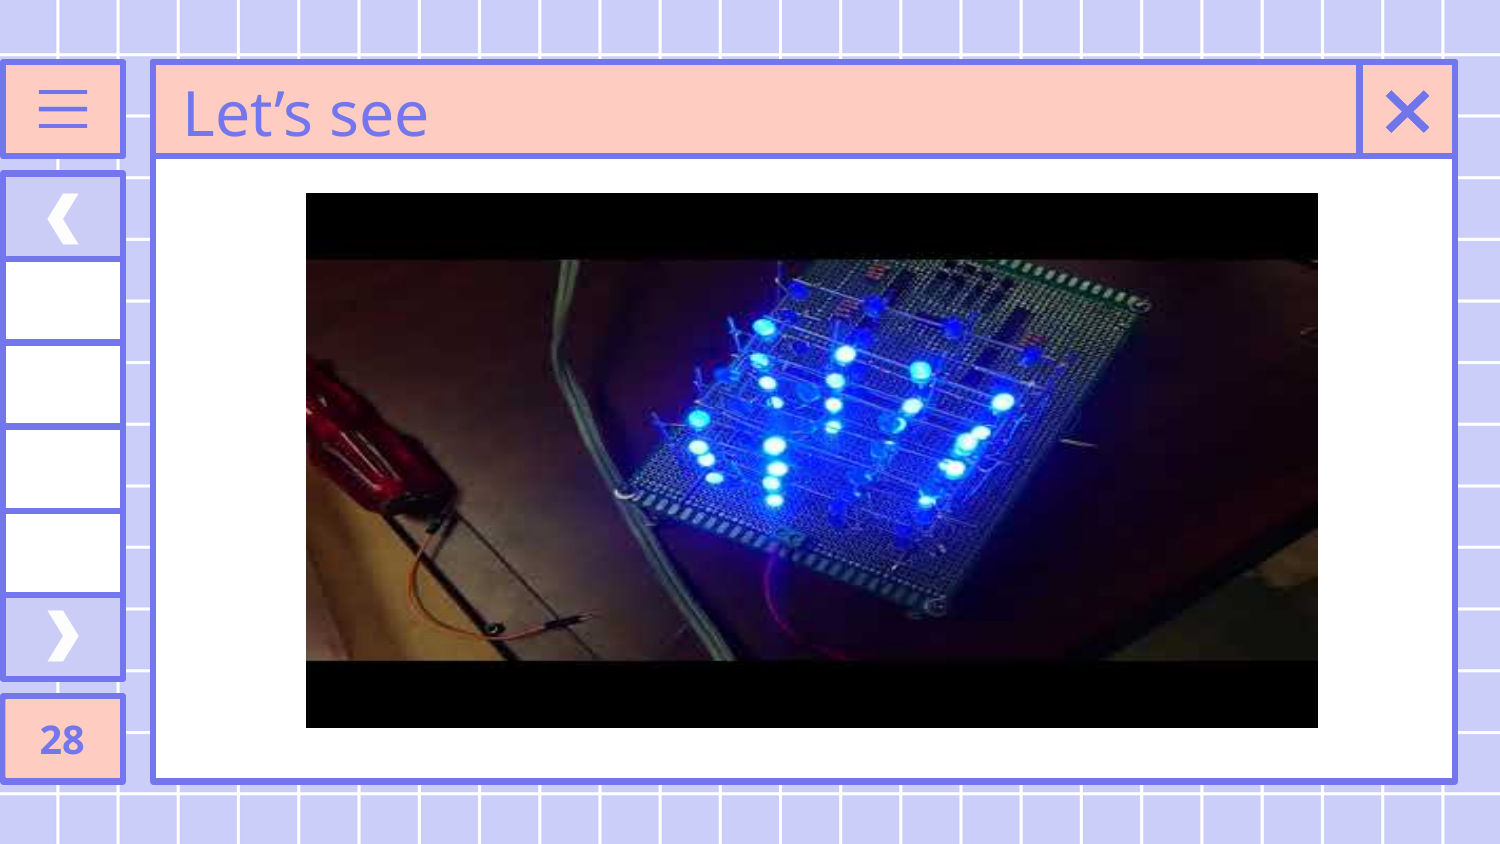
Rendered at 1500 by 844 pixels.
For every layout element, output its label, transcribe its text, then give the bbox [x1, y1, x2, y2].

picture [38, 90, 88, 129]
picture [37, 713, 88, 765]
title Let’s see [182, 64, 1318, 159]
picture [38, 193, 88, 245]
text_box 28 [5, 699, 119, 778]
picture [38, 610, 88, 662]
picture [0, 0, 1500, 844]
